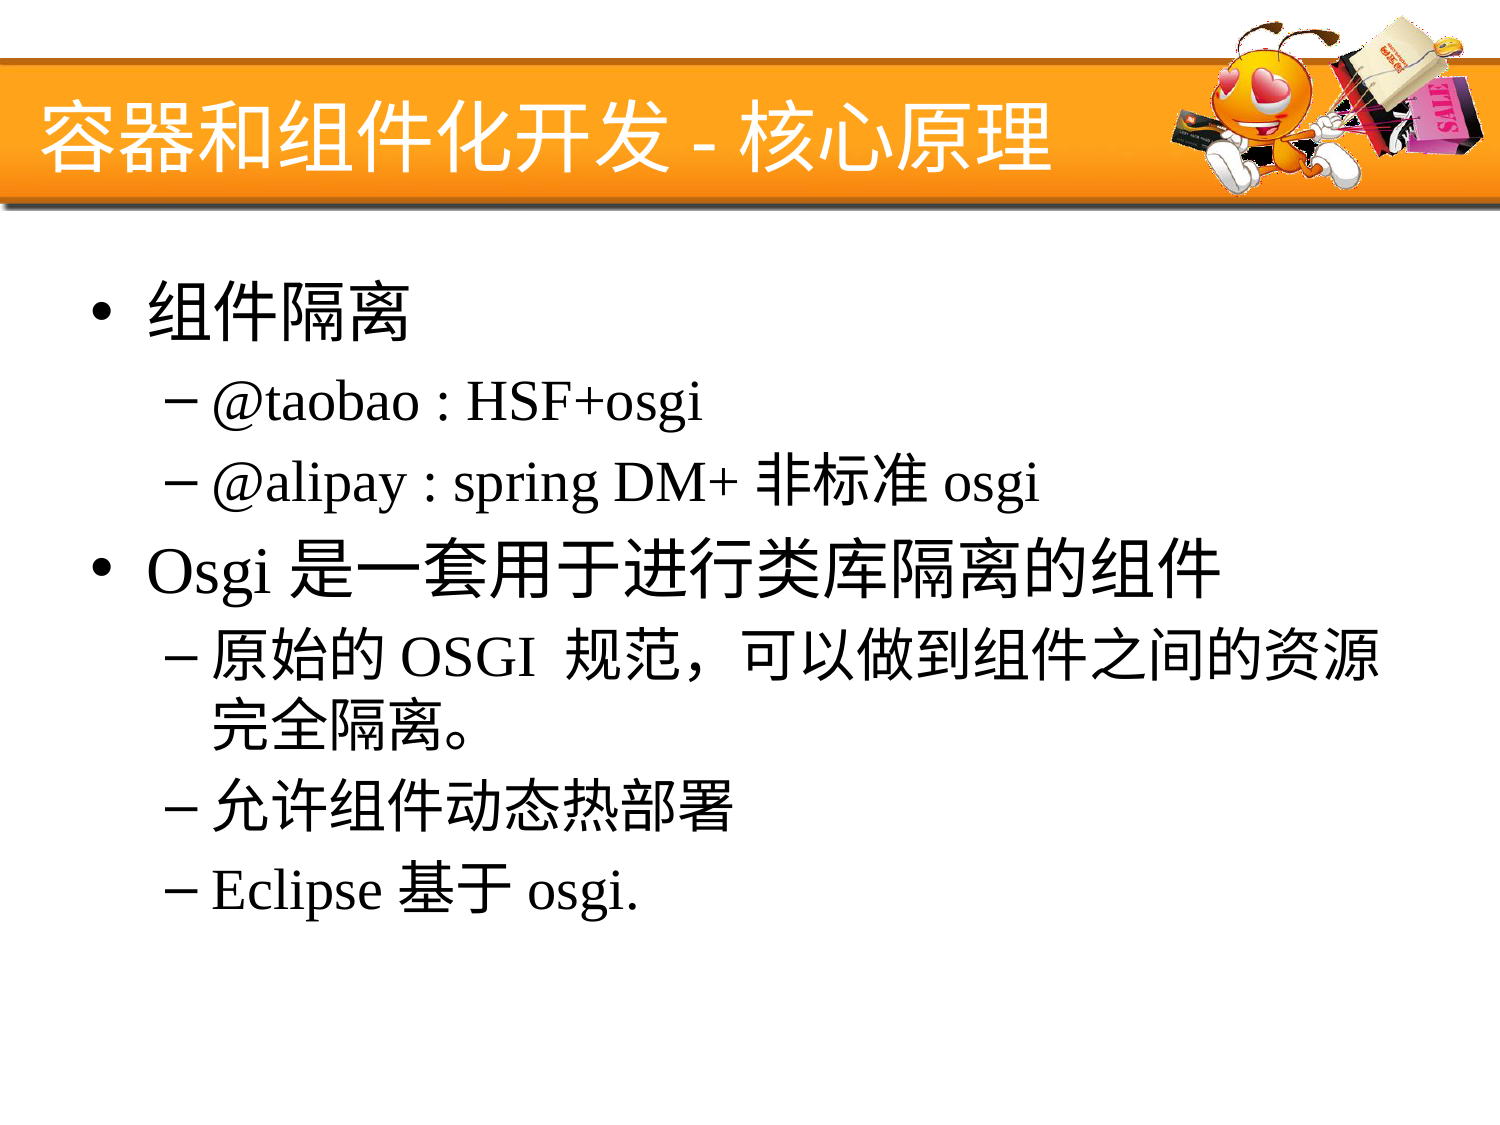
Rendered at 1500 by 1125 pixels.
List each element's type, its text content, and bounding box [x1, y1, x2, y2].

title 容器和组件化开发-核心原理 [23, 70, 1184, 200]
picture [0, 0, 1500, 258]
list 组件隔离 @taobao : HSF+osgi @alipay : spring DM+非标准osgi Osgi是一套用于进行类库隔离的组件 原始的OSGI 规范，可以做到组件之间的资源完全隔离。 允许组件动态热部署 Eclipse基于osgi. [75, 262, 1425, 1005]
